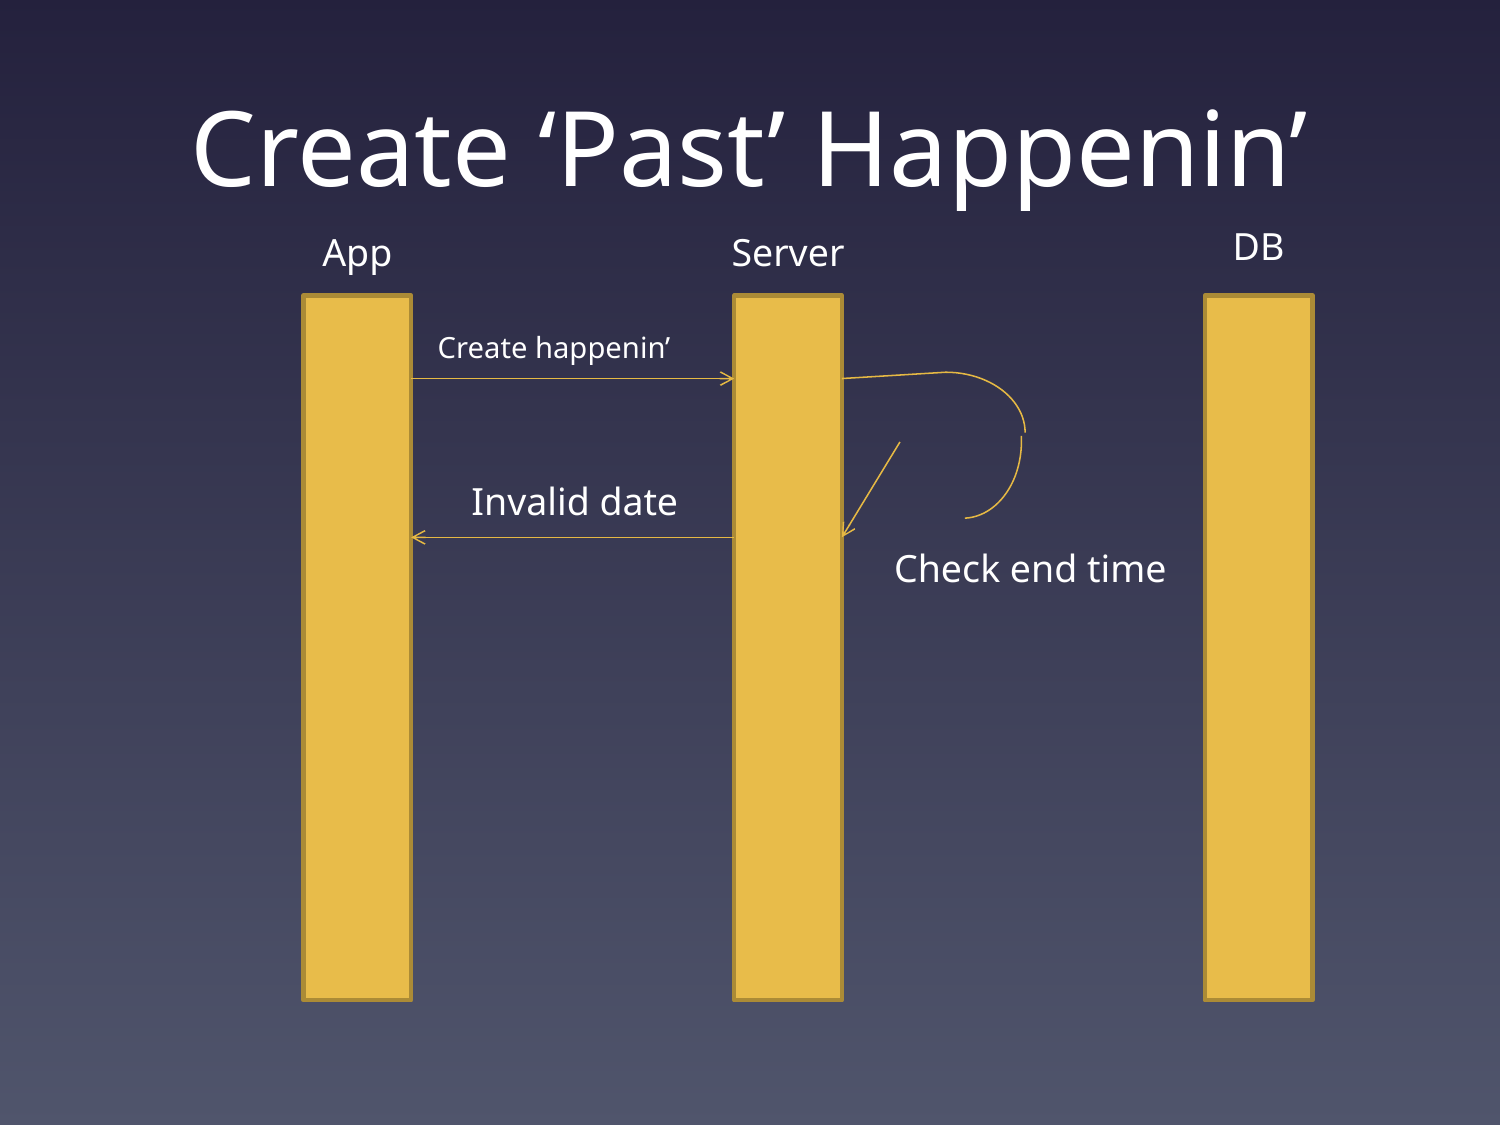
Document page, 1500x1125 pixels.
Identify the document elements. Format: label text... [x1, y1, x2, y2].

text_box [301, 293, 413, 1002]
title Create ‘Past’ Happenin’ [75, 75, 1425, 263]
text_box Server [716, 221, 860, 281]
text_box [732, 293, 844, 1002]
text_box Check end time [879, 537, 1182, 598]
text_box App [307, 221, 408, 281]
text_box Create happenin’ [422, 321, 686, 372]
text_box Invalid date [456, 470, 694, 531]
text_box DB [1217, 216, 1300, 276]
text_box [841, 359, 1026, 538]
text_box [1203, 293, 1315, 1002]
